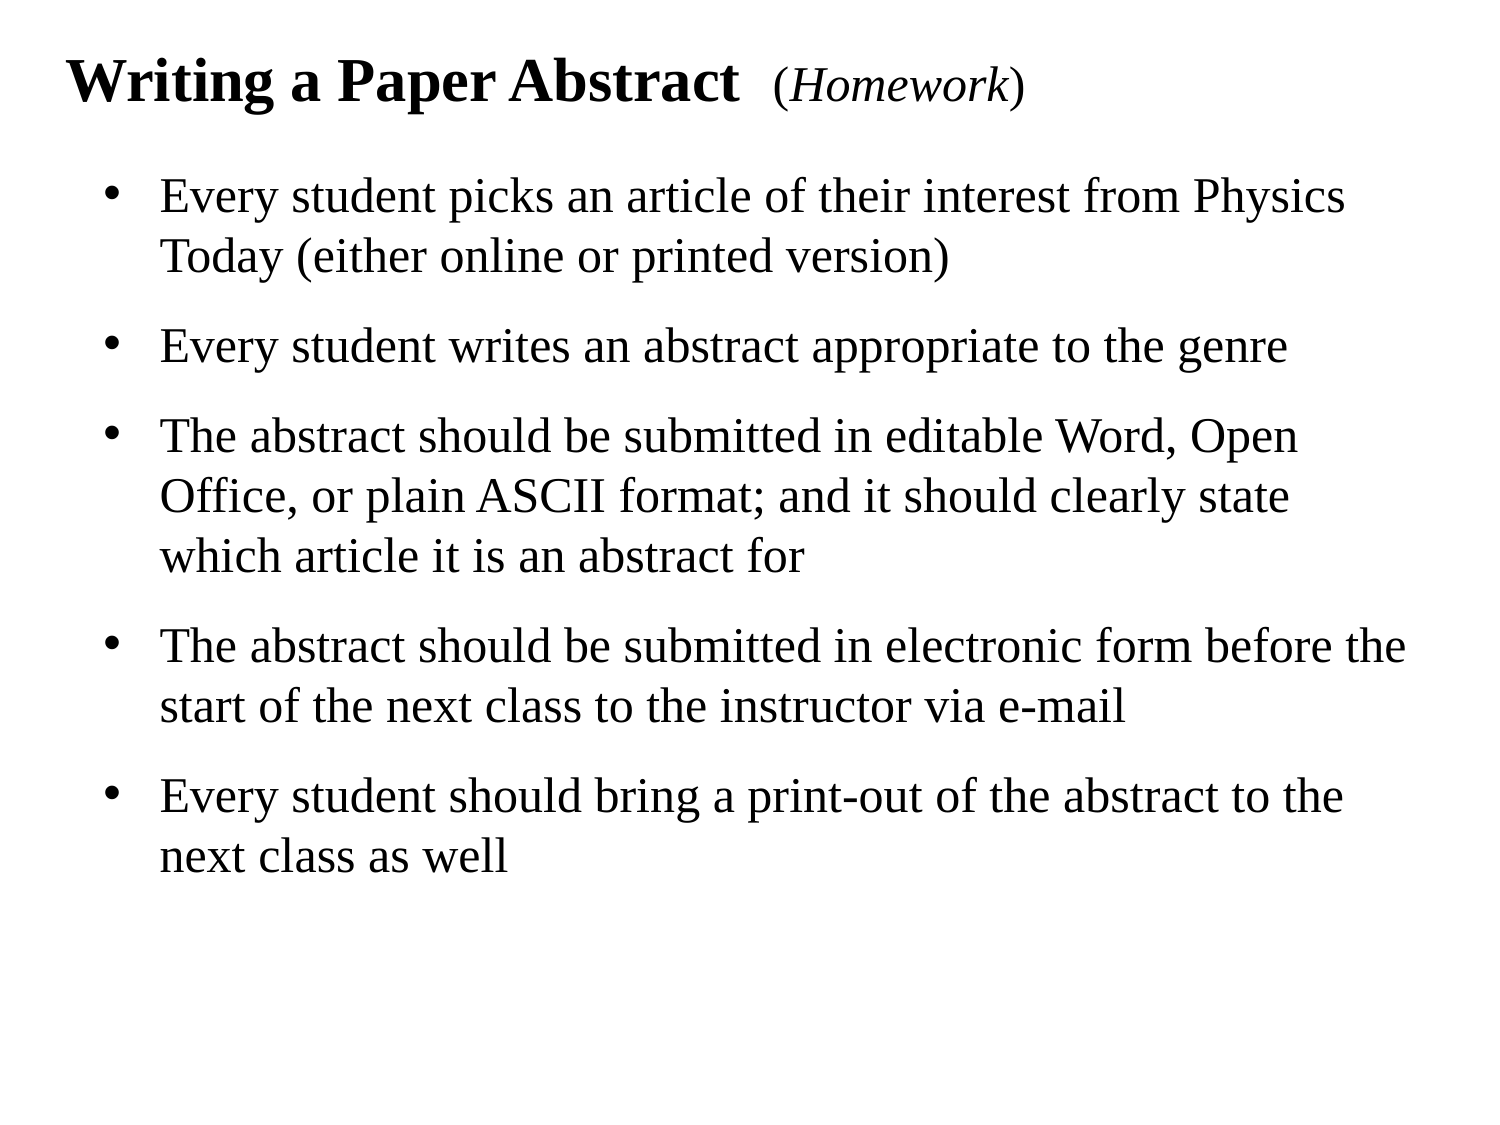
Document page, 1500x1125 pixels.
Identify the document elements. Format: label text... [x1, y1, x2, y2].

text_box Writing a Paper Abstract (Homework) [50, 31, 1041, 122]
text_box Every student picks an article of their interest from Physics Today (either online or printed version) Every student writes an abstract appropriate to the genre The abstract should be submitted in editable Word, Open Office, or plain ASCII format; and it should clearly state which article it is an abstract for The abstract should be submitted in electronic form before the start of the next class to the instructor via e-mail Every student should bring a print-out of the abstract to the next class as well [88, 155, 1440, 890]
